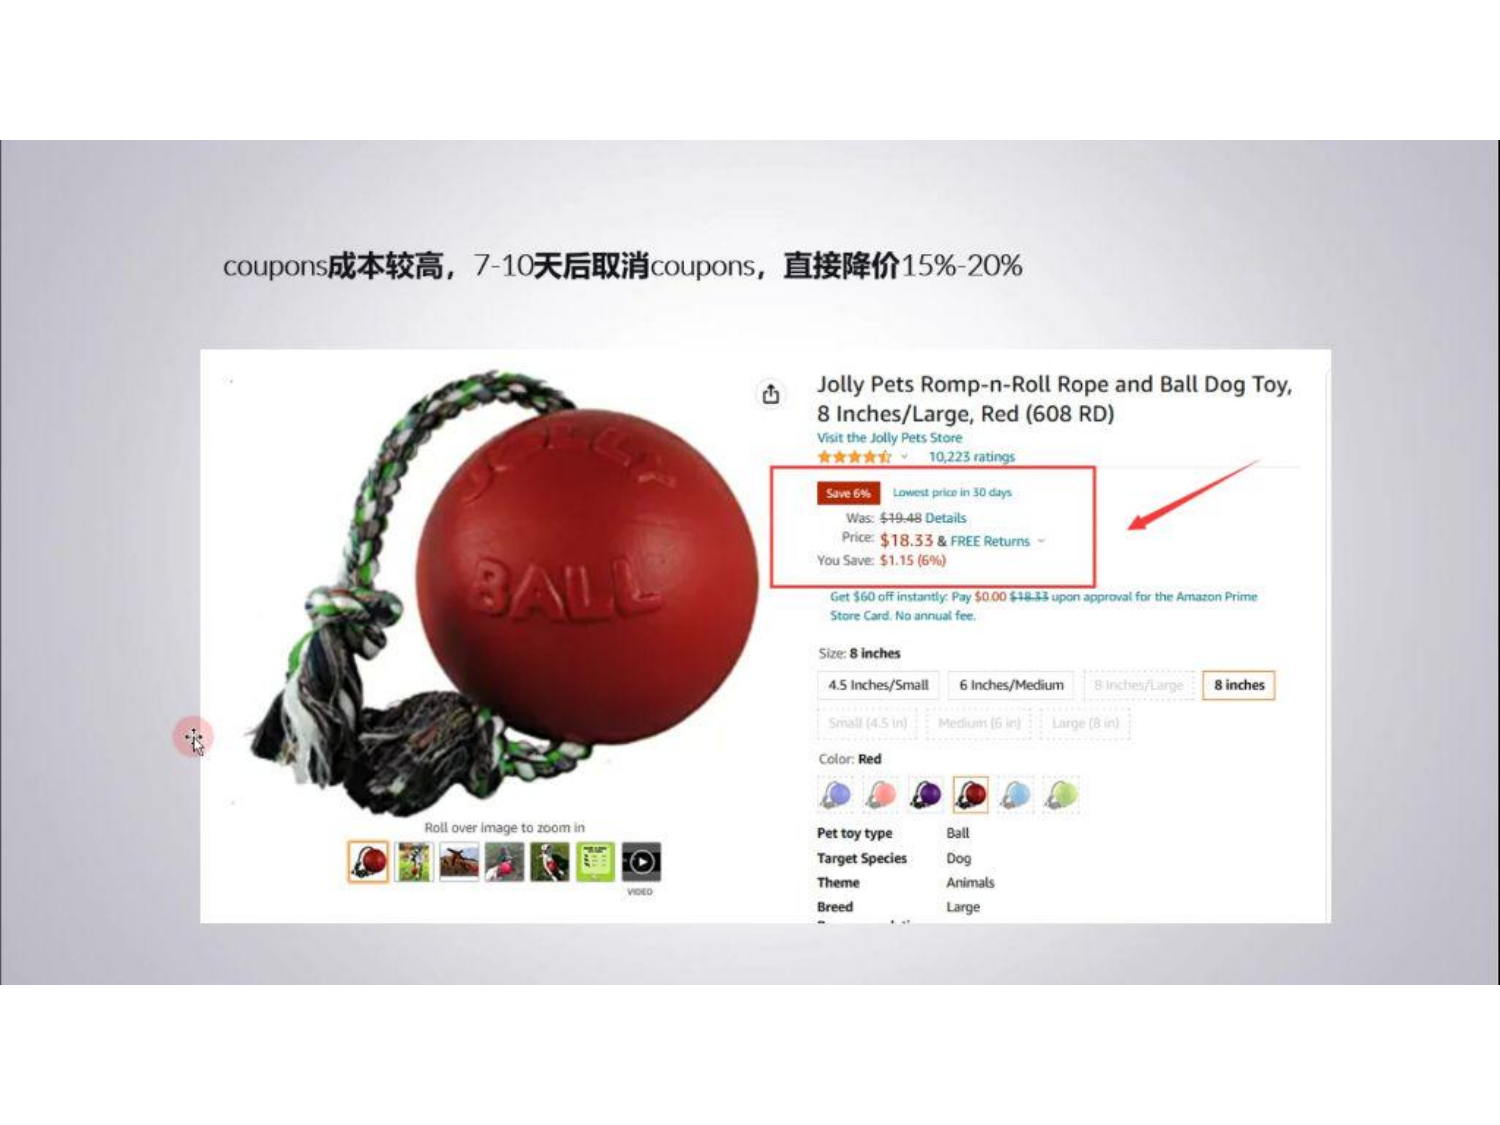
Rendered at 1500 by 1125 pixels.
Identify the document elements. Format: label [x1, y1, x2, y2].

picture [0, 140, 1500, 985]
